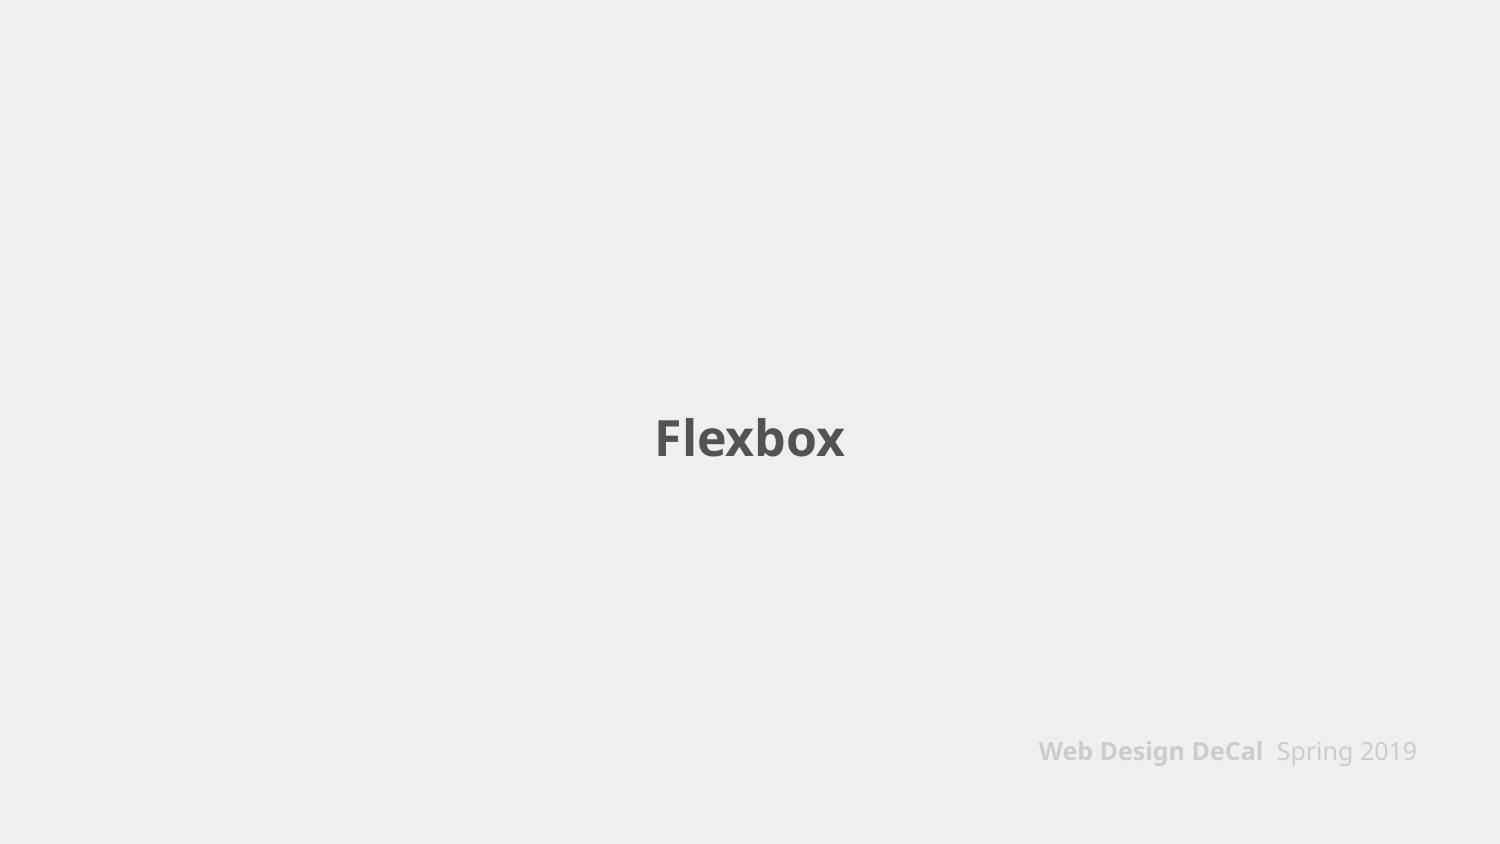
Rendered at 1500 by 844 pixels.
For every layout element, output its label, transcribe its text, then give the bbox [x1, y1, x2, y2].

title Flexbox [75, 169, 1425, 694]
